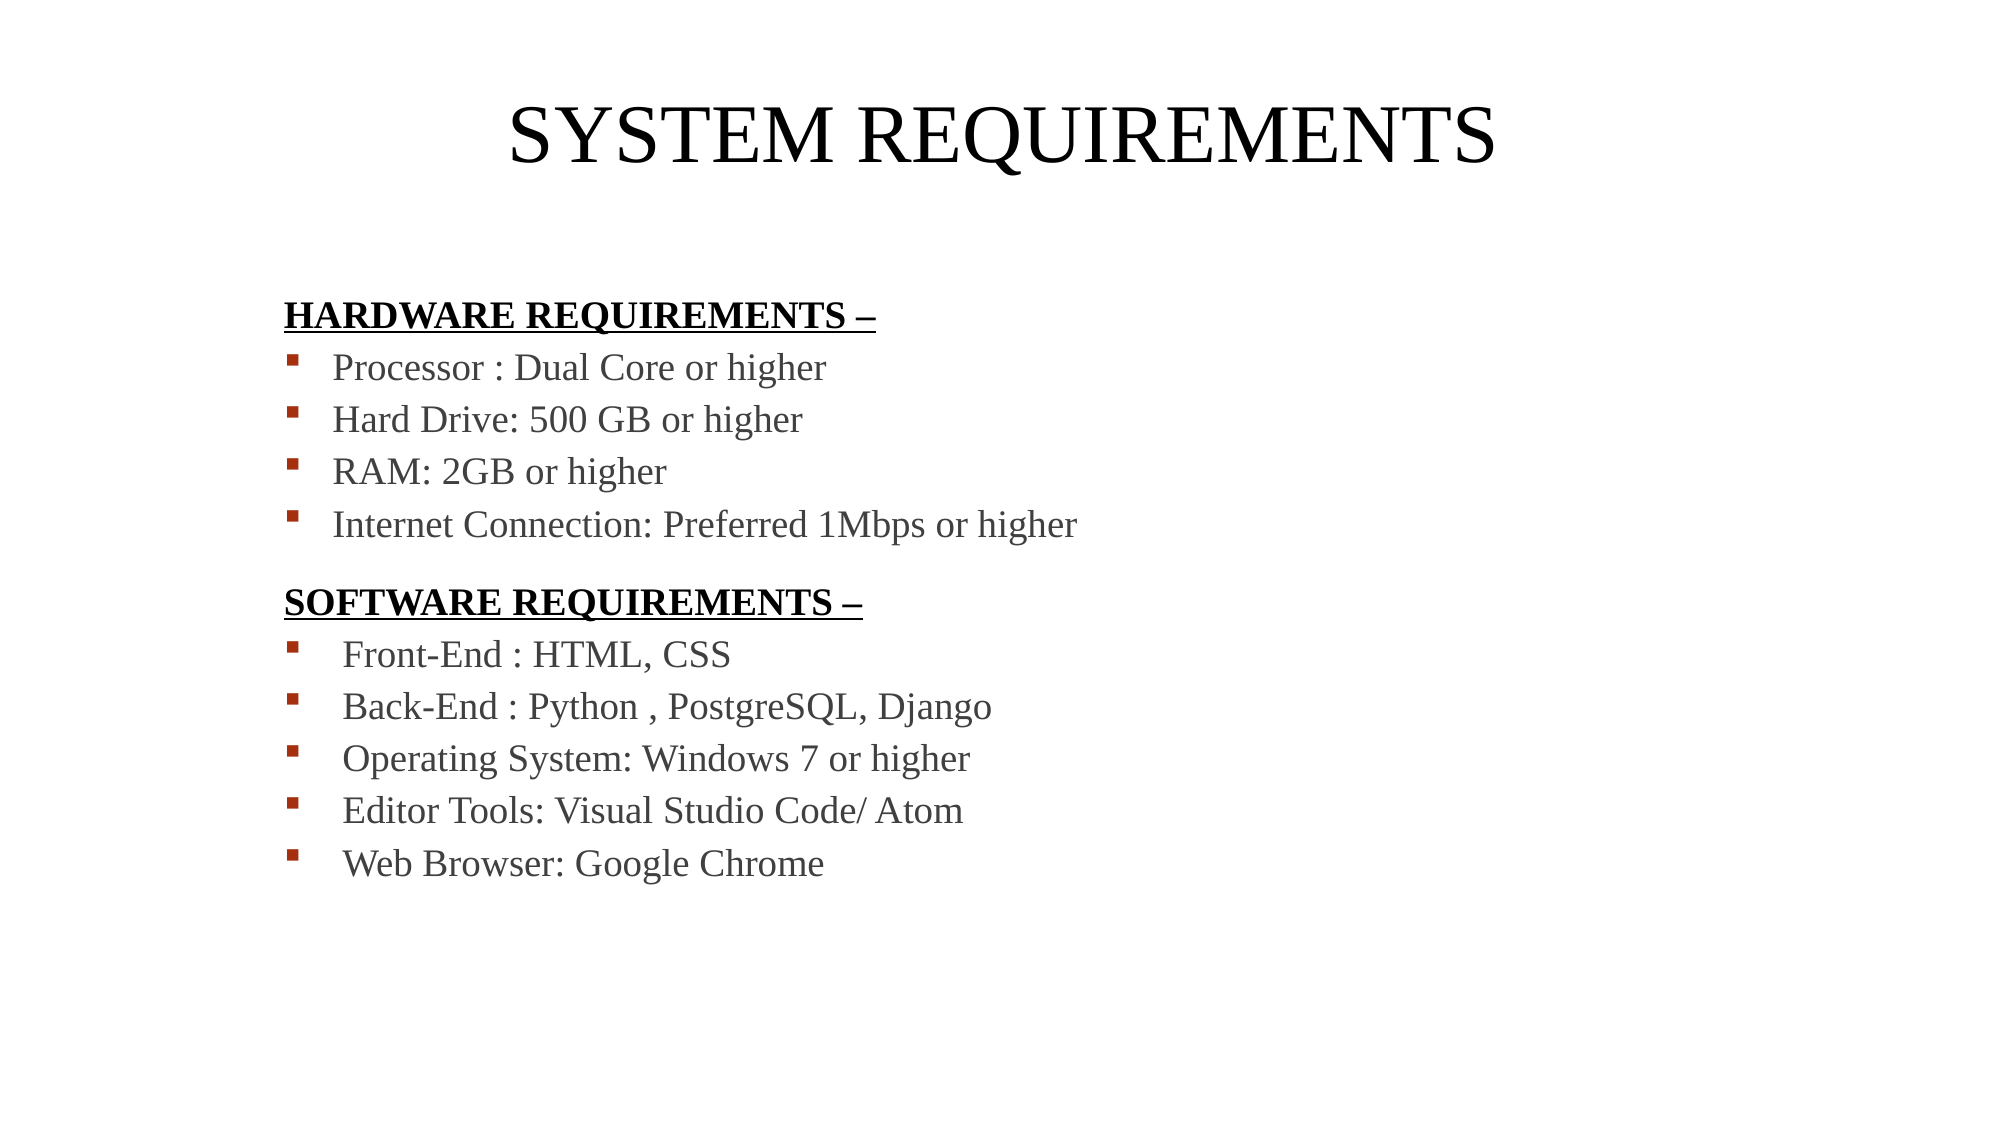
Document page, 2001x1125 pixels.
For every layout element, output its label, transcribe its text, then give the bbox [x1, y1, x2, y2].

title SYSTEM REQUIREMENTS [282, 71, 1745, 282]
list HARDWARE REQUIREMENTS – Processor : Dual Core or higher Hard Drive: 500 GB or higher RAM: 2GB or higher Internet Connection: Preferred 1Mbps or higher SOFTWARE REQUIREMENTS – Front-End : HTML, CSS Back-End : Python , PostgreSQL, Django Operating System: Windows 7 or higher Editor Tools: Visual Studio Code/ Atom Web Browser: Google Chrome [268, 281, 1732, 902]
